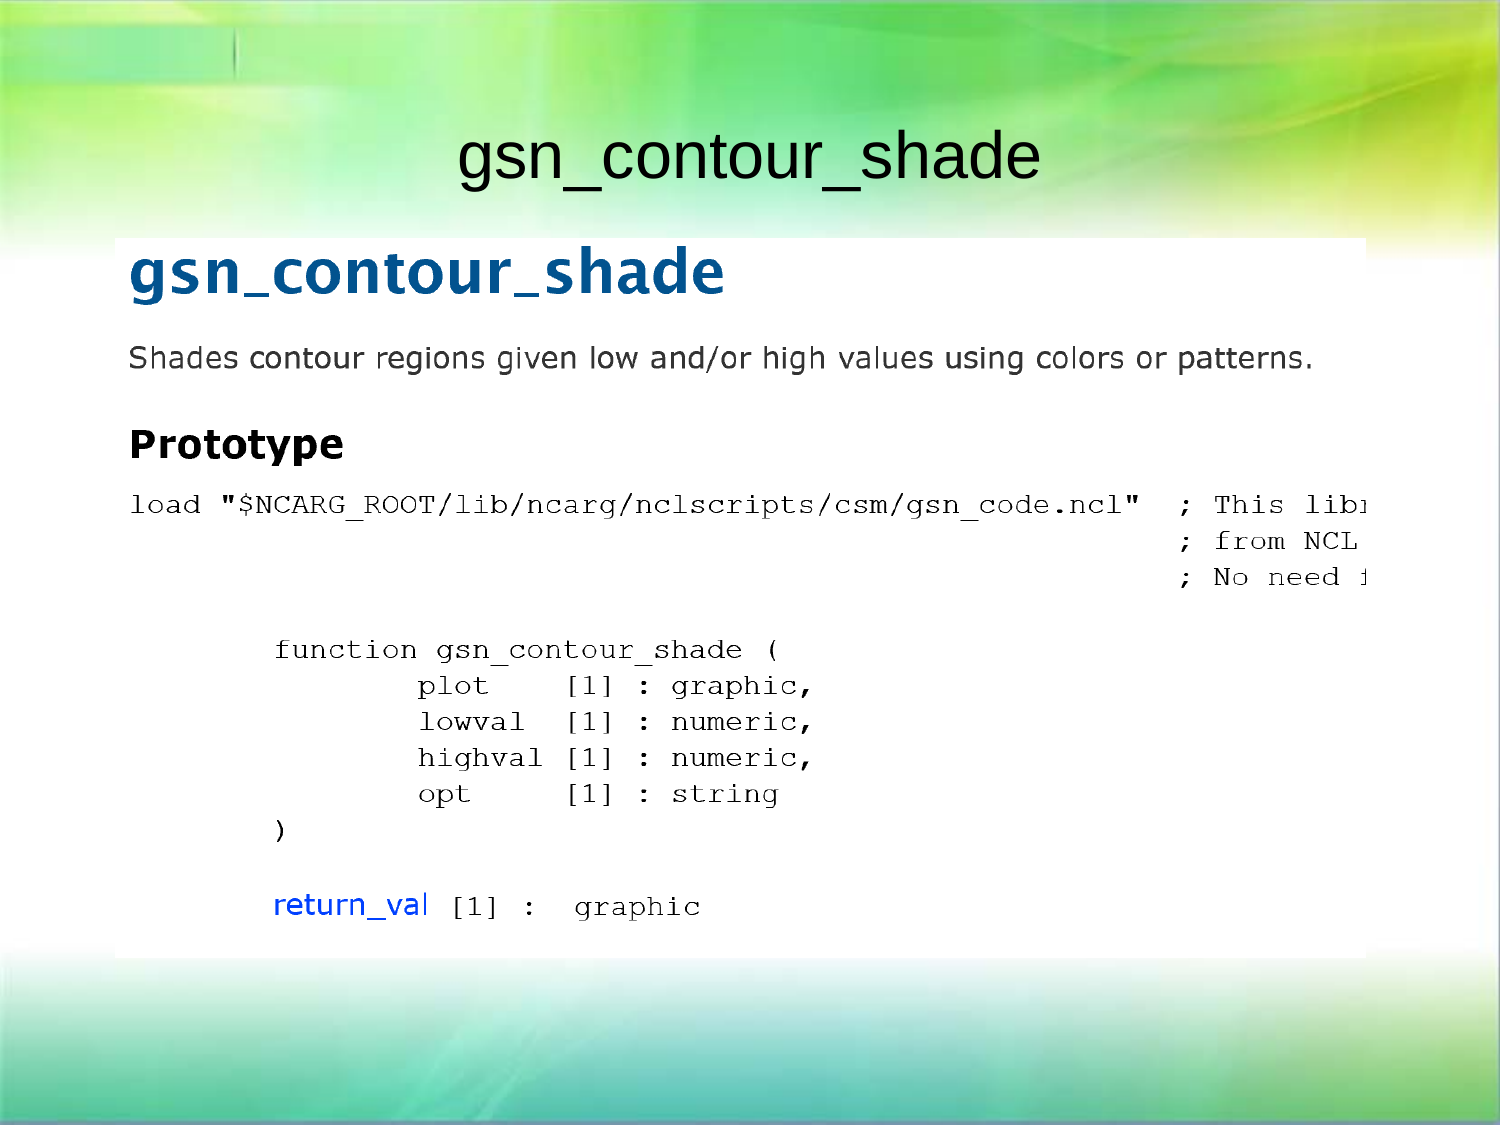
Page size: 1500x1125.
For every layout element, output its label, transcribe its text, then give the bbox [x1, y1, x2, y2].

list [115, 238, 1366, 959]
picture [0, 0, 1500, 1125]
title gsn_contour_shade [74, 92, 1426, 211]
